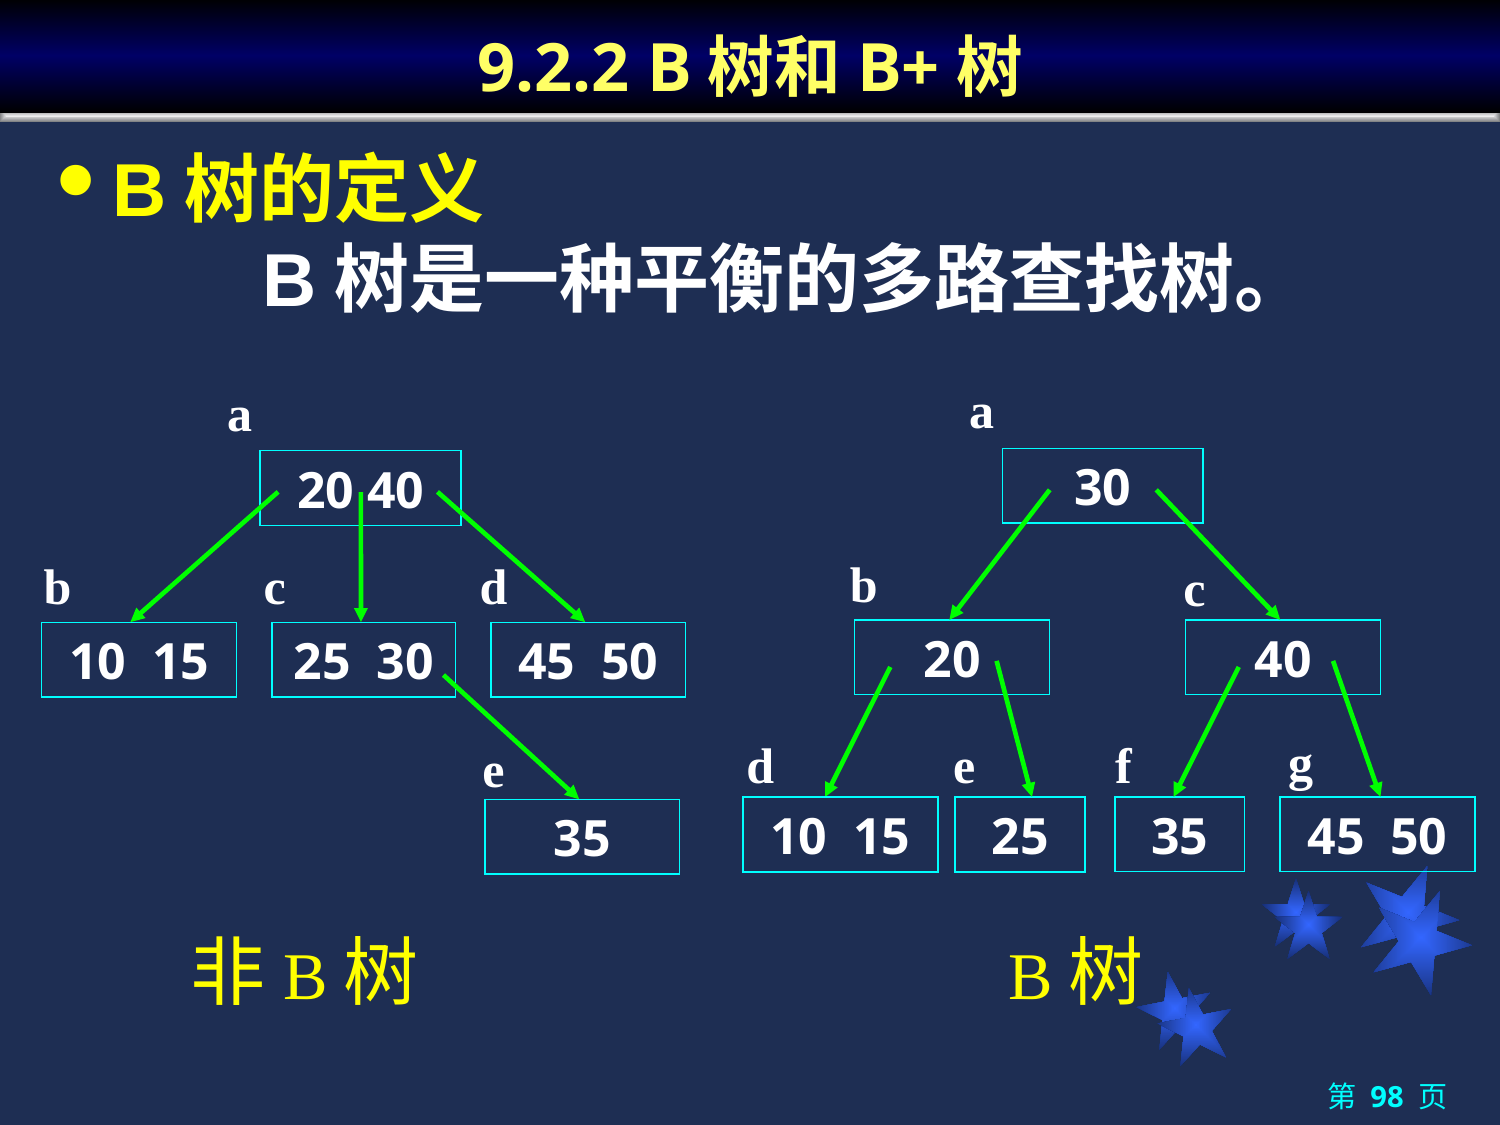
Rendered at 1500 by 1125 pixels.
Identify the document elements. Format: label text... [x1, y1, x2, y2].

list B树的定义 B树是一种平衡的多路查找树。 [41, 134, 1471, 349]
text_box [727, 371, 1476, 874]
text_box 非B树 B树 [175, 917, 1257, 1022]
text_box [24, 373, 686, 877]
title 9.2.2 B树和B+树 [0, 0, 1500, 113]
slide_number 第 98 页 [1067, 1070, 1463, 1125]
